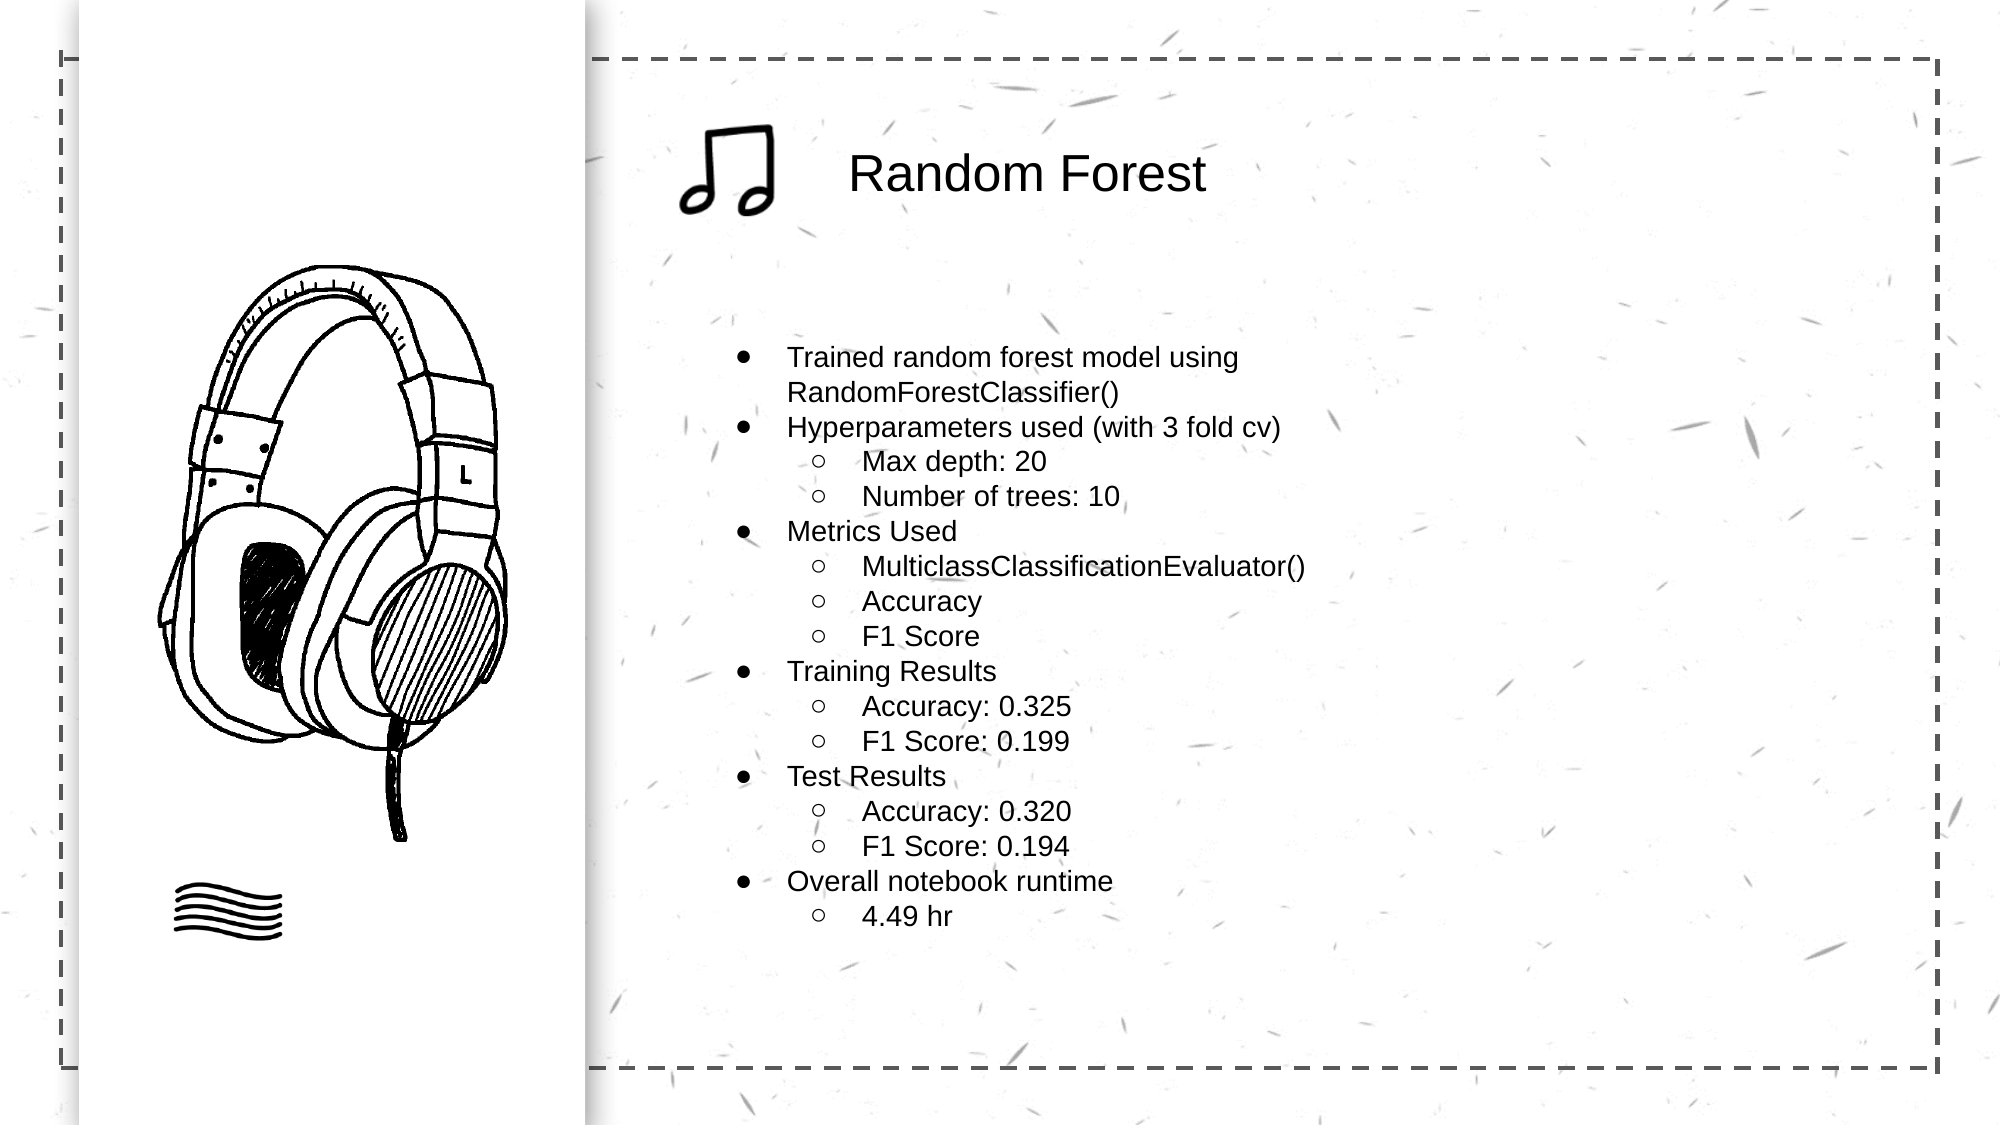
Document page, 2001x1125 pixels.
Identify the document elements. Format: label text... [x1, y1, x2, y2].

picture [586, 0, 2000, 1125]
picture [164, 853, 289, 955]
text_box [78, 0, 586, 1125]
text_box Trained random forest model using RandomForestClassifier() Hyperparameters used (with 3 fold cv) Max depth: 20 Number of trees: 10 Metrics Used MulticlassClassificationEvaluator() Accuracy F1 Score Training Results Accuracy: 0.325 F1 Score: 0.199 Test Results Accuracy: 0.320 F1 Score: 0.194 Overall notebook runtime 4.49 hr [696, 322, 1332, 948]
picture [0, 0, 78, 1125]
text_box Random Forest [833, 124, 1516, 217]
